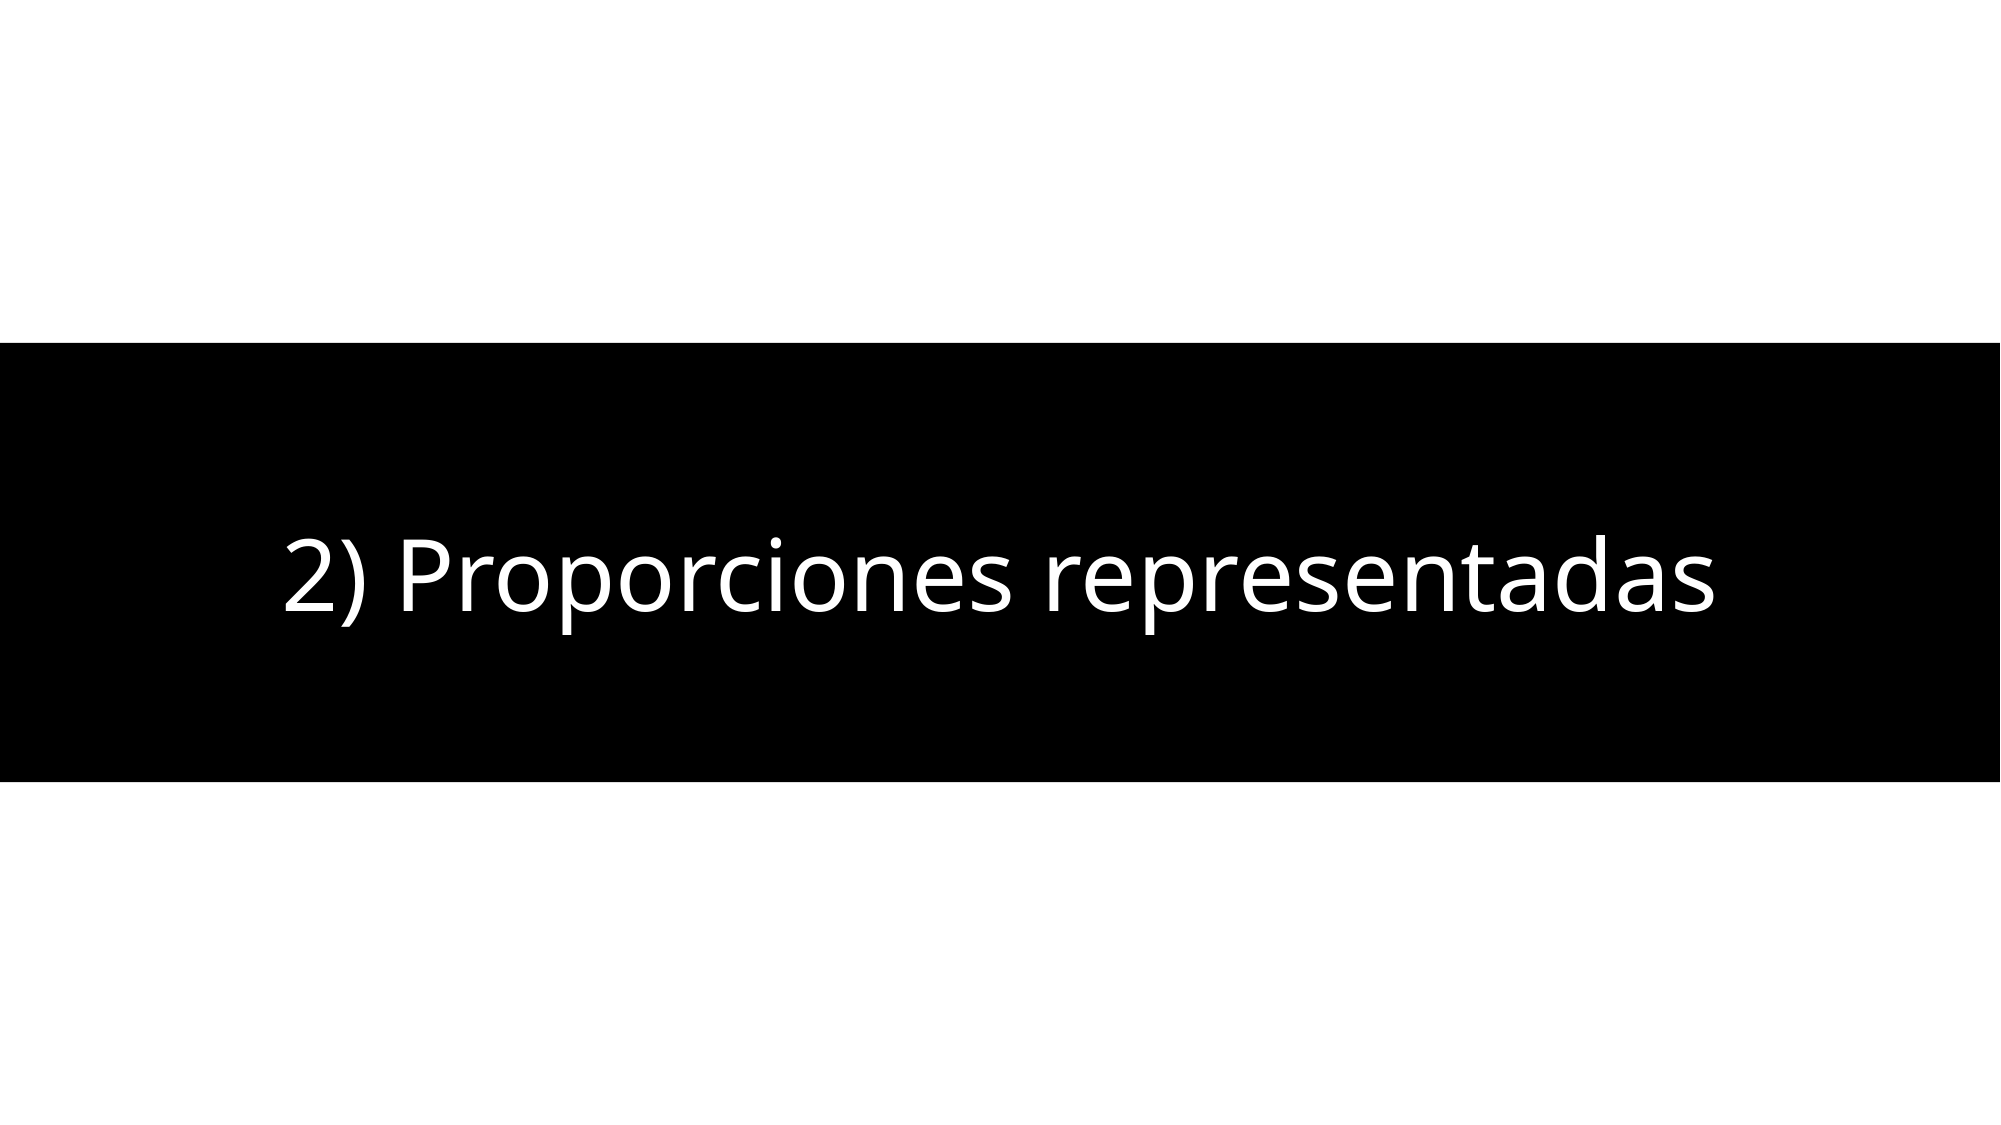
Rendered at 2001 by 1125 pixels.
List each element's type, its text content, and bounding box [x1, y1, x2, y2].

title 2) Proporciones representadas [94, 413, 1906, 745]
